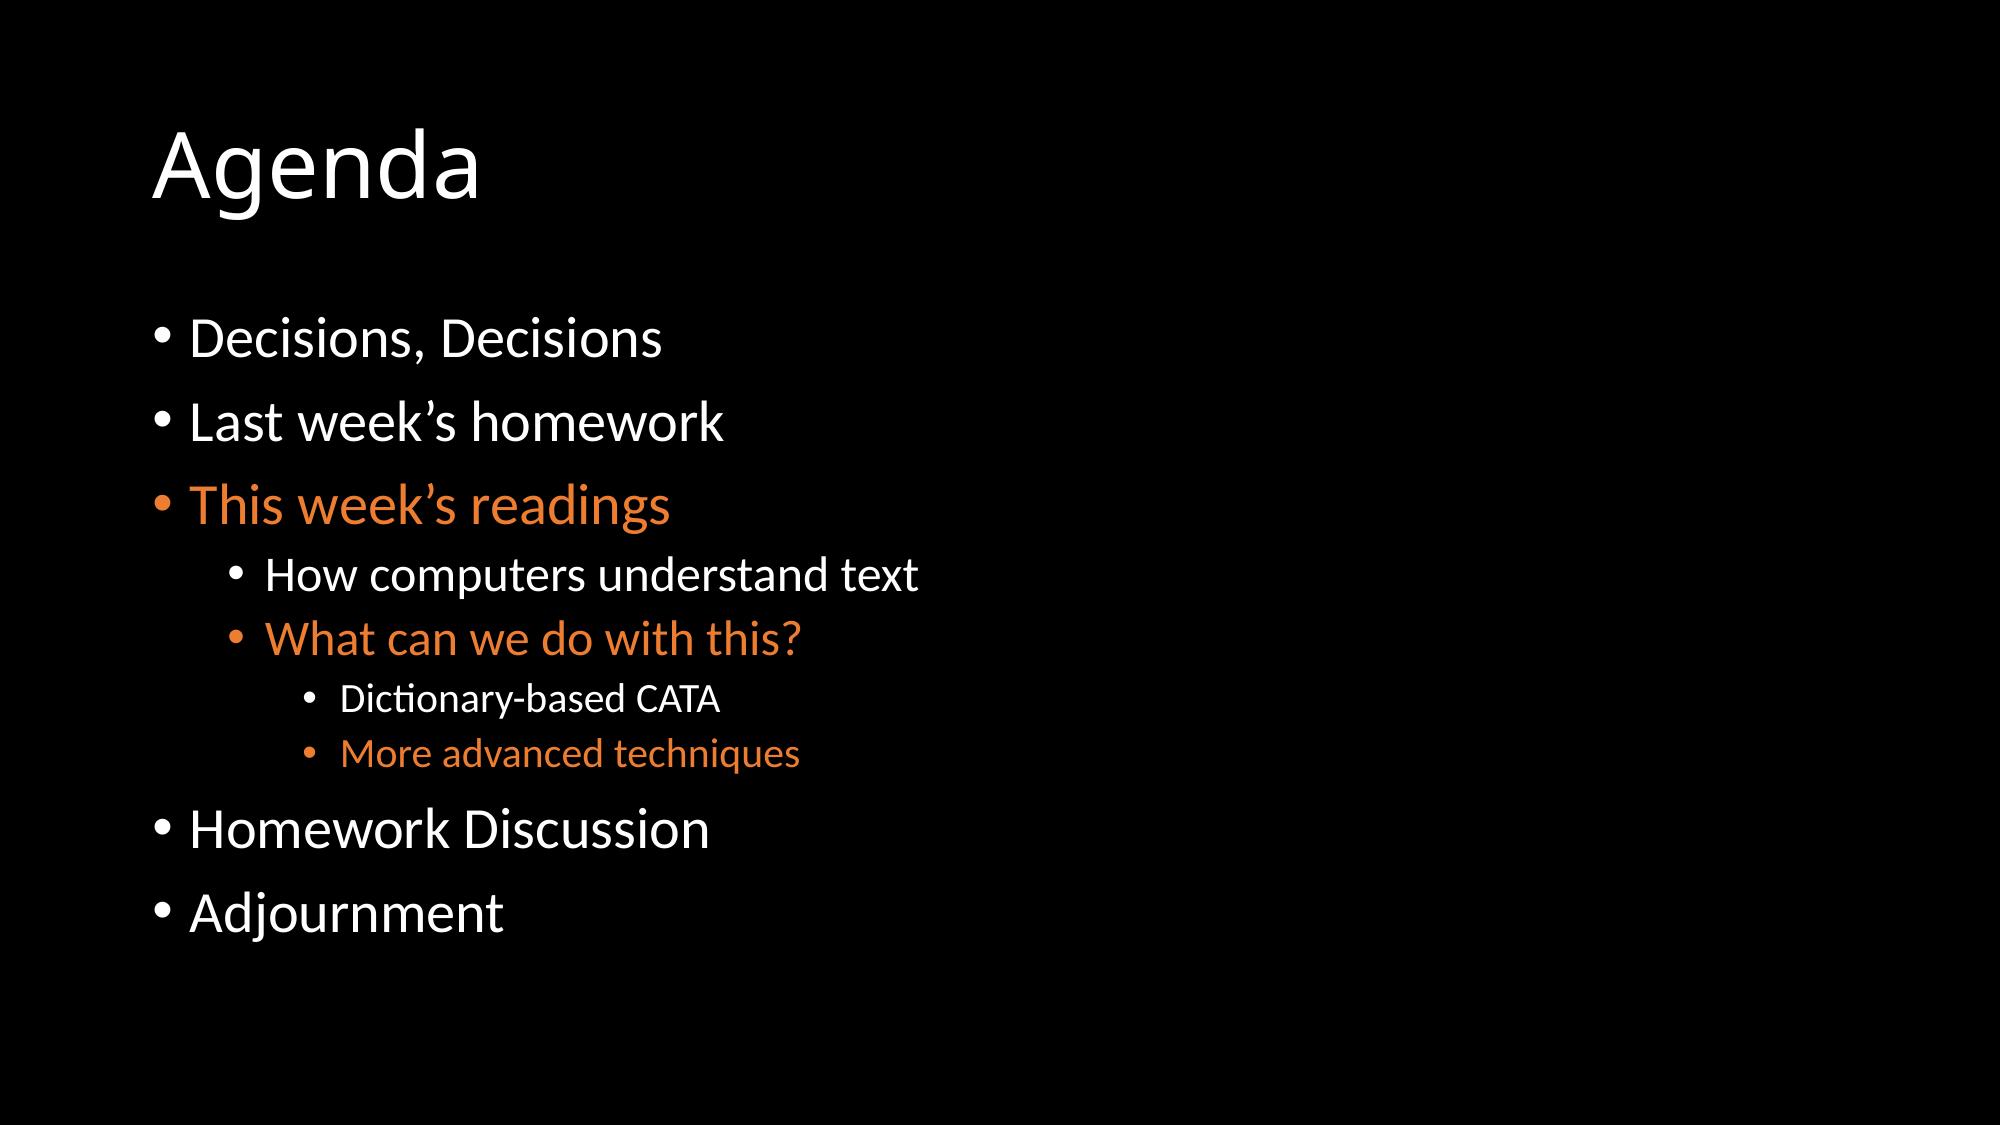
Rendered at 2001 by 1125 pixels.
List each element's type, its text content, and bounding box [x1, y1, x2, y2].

list Decisions, Decisions Last week’s homework This week’s readings How computers understand text What can we do with this? Dictionary-based CATA More advanced techniques Homework Discussion Adjournment [137, 299, 1863, 1014]
title Agenda [137, 59, 1863, 278]
